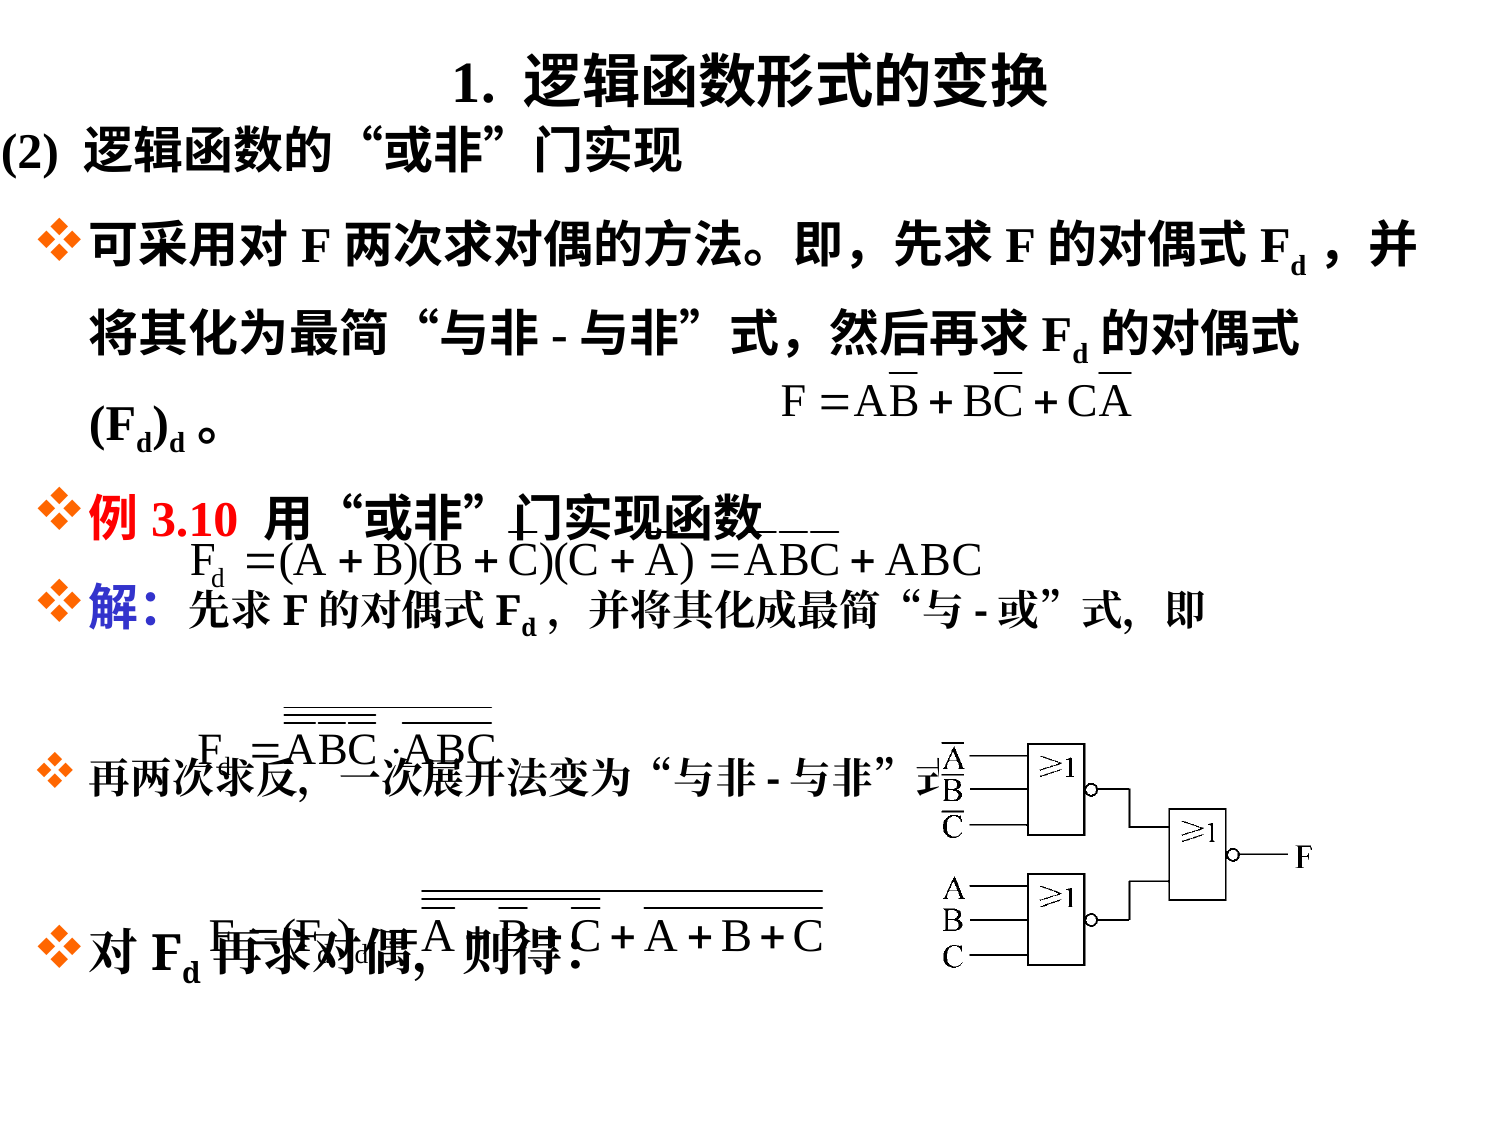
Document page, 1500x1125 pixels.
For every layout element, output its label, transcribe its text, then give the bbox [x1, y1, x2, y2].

picture [938, 739, 1315, 970]
title 1. 逻辑函数形式的变换 [112, 54, 1388, 104]
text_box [201, 881, 832, 976]
list 可采用对F两次求对偶的方法。即，先求F的对偶式Fd，并将其化为最简“与非-与非”式，然后再求Fd的对偶式(Fd)d。 例3.10 用“或非”门实现函数 解：先求F的对偶式Fd，并将其化成最简“与-或”式，即 再两次求反，一次展开法变为“与非-与非”式，即 对Fd再求对偶，则得： [17, 184, 1477, 537]
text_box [182, 520, 987, 600]
list 可采用对F两次求对偶的方法。即，先求F的对偶式Fd，并将其化为最简“与非-与非”式，然后再求Fd的对偶式(Fd)d。 例3.10 用“或非”门实现函数 解：先求F的对偶式Fd，并将其化成最简“与-或”式，即 再两次求反，一次展开法变为“与非-与非”式，即 对Fd再求对偶，则得： [17, 545, 1477, 1095]
text_box (2) 逻辑函数的“或非”门实现 [0, 123, 1261, 173]
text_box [773, 361, 1140, 429]
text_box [190, 696, 502, 787]
